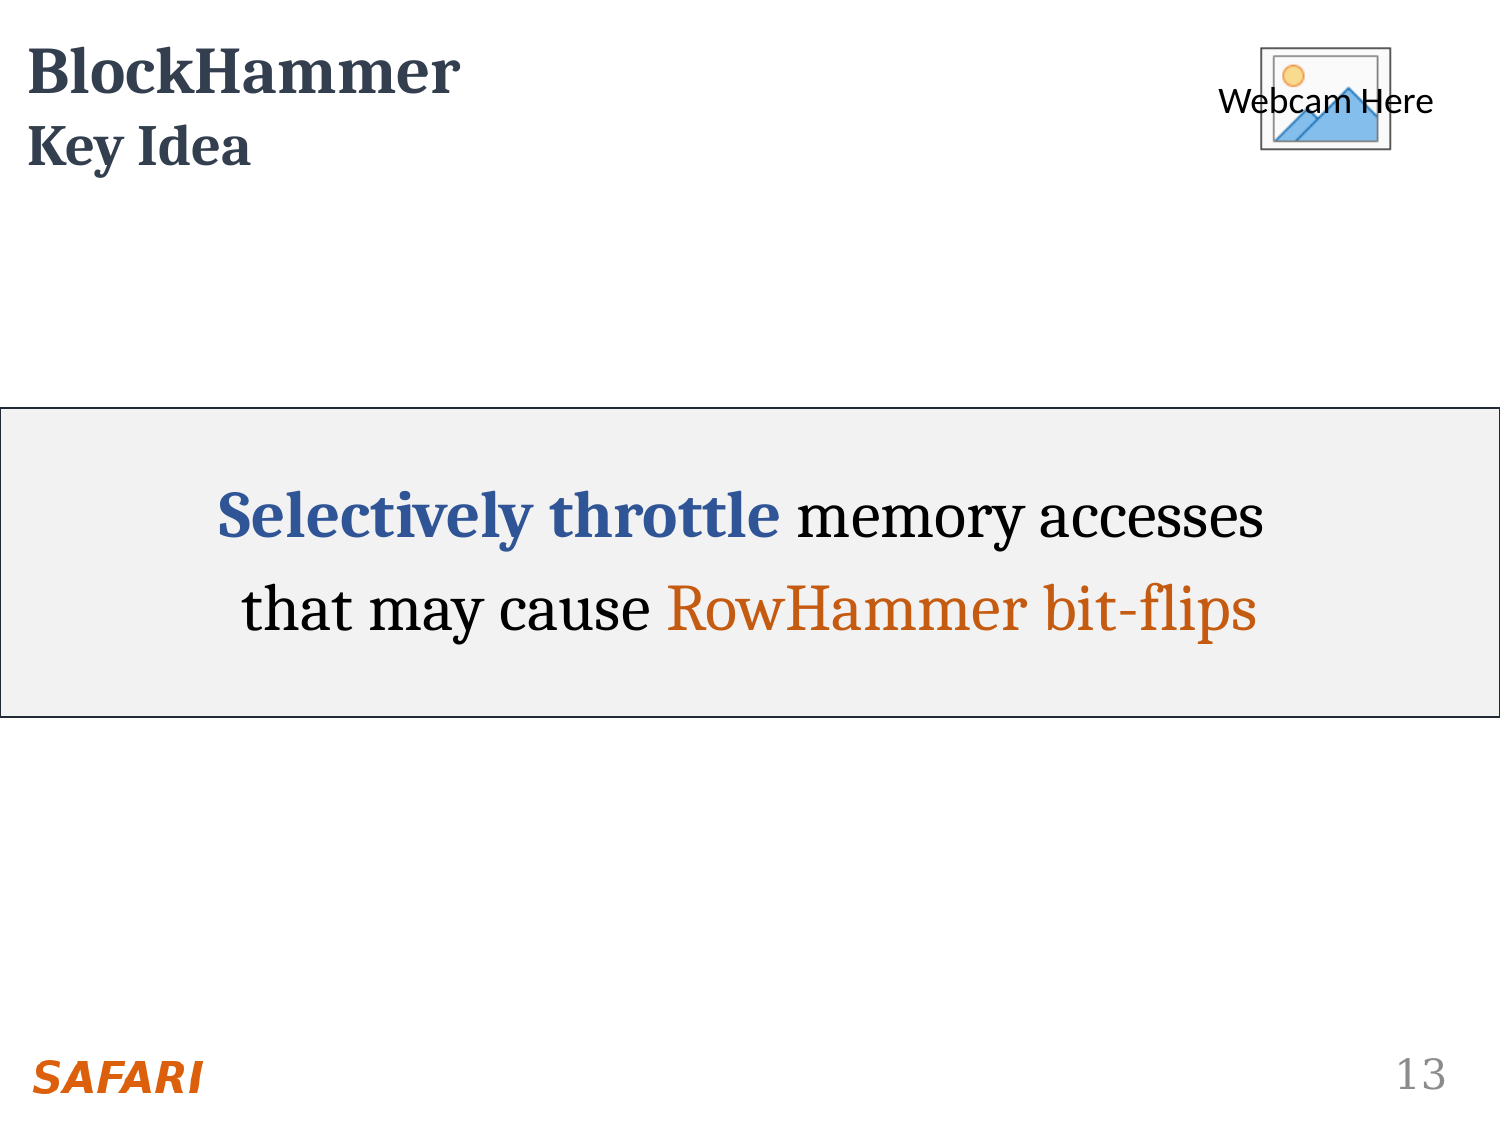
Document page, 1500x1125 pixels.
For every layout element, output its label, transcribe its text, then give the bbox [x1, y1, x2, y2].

text_box Selectively throttle memory accesses that may cause RowHammer bit-flips [12, 230, 1488, 895]
text_box [0, 407, 12, 718]
picture [1152, 0, 1500, 198]
picture [31, 1051, 209, 1104]
text_box [1488, 407, 1500, 718]
title BlockHammer Key Idea [12, 8, 1147, 196]
